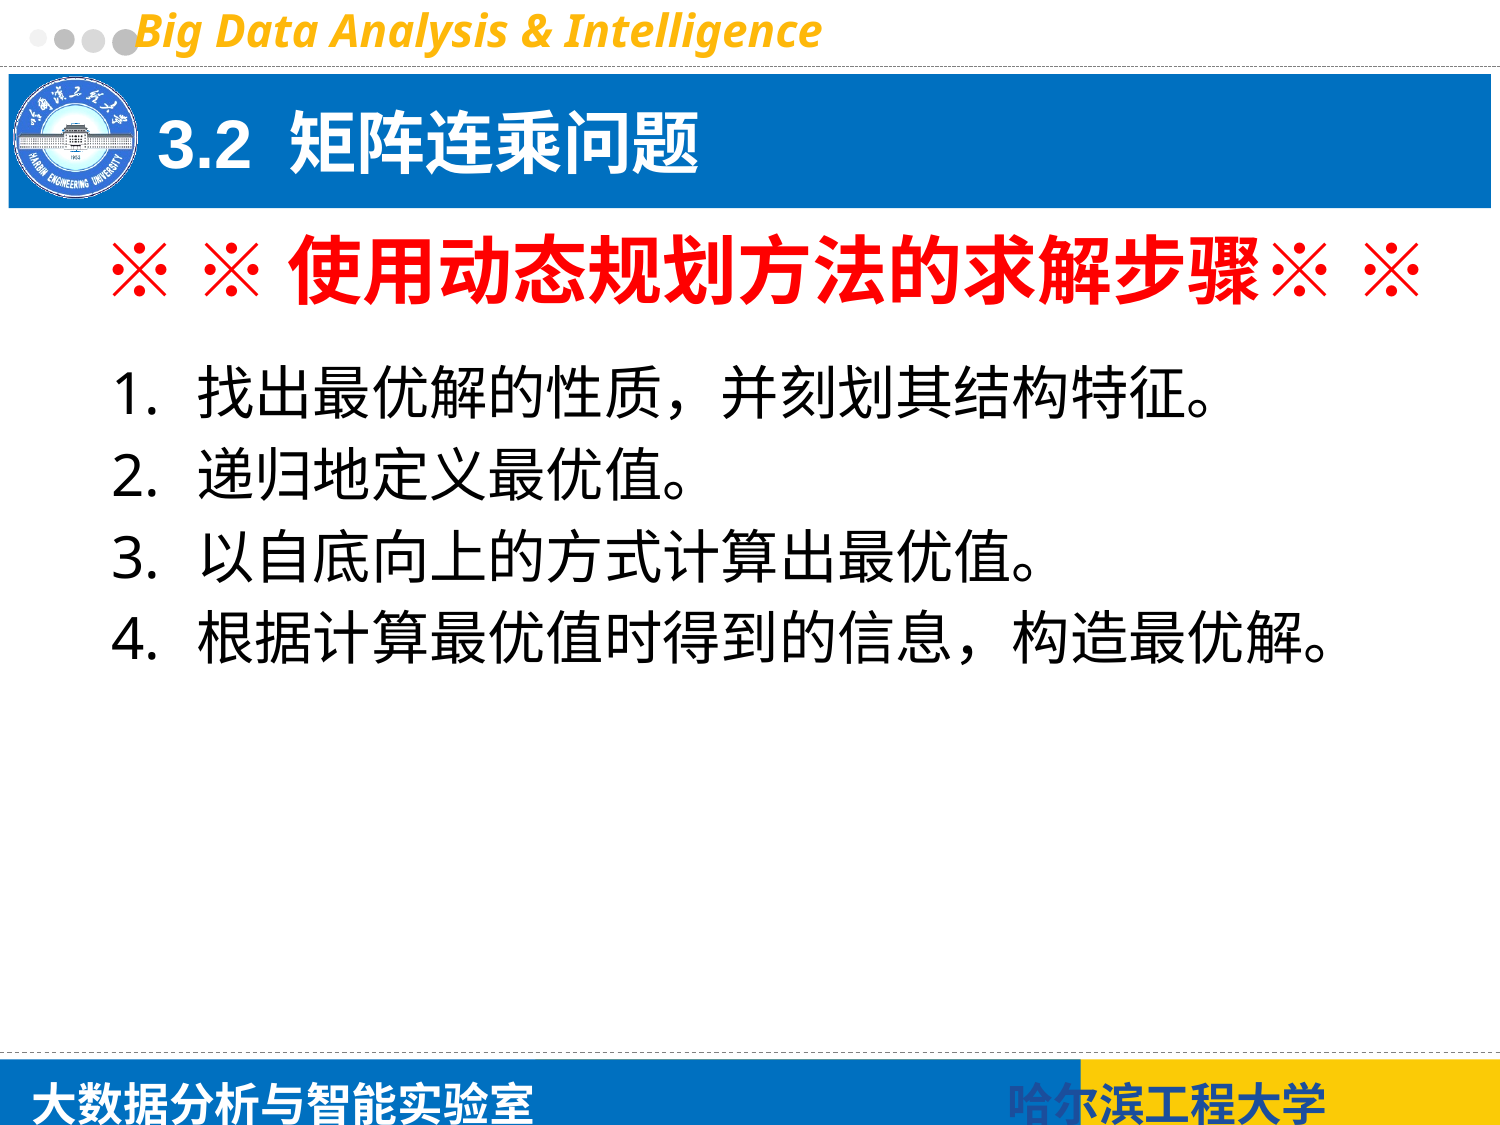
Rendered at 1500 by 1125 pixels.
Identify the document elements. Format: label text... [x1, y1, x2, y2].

text_box 找出最优解的性质，并刻划其结构特征。 递归地定义最优值。 以自底向上的方式计算出最优值。 根据计算最优值时得到的信息，构造最优解。 [97, 348, 1413, 888]
text_box ※ ※使用动态规划方法的求解步骤※ ※ [87, 174, 1500, 363]
title 3.2 矩阵连乘问题 [142, 76, 1425, 174]
